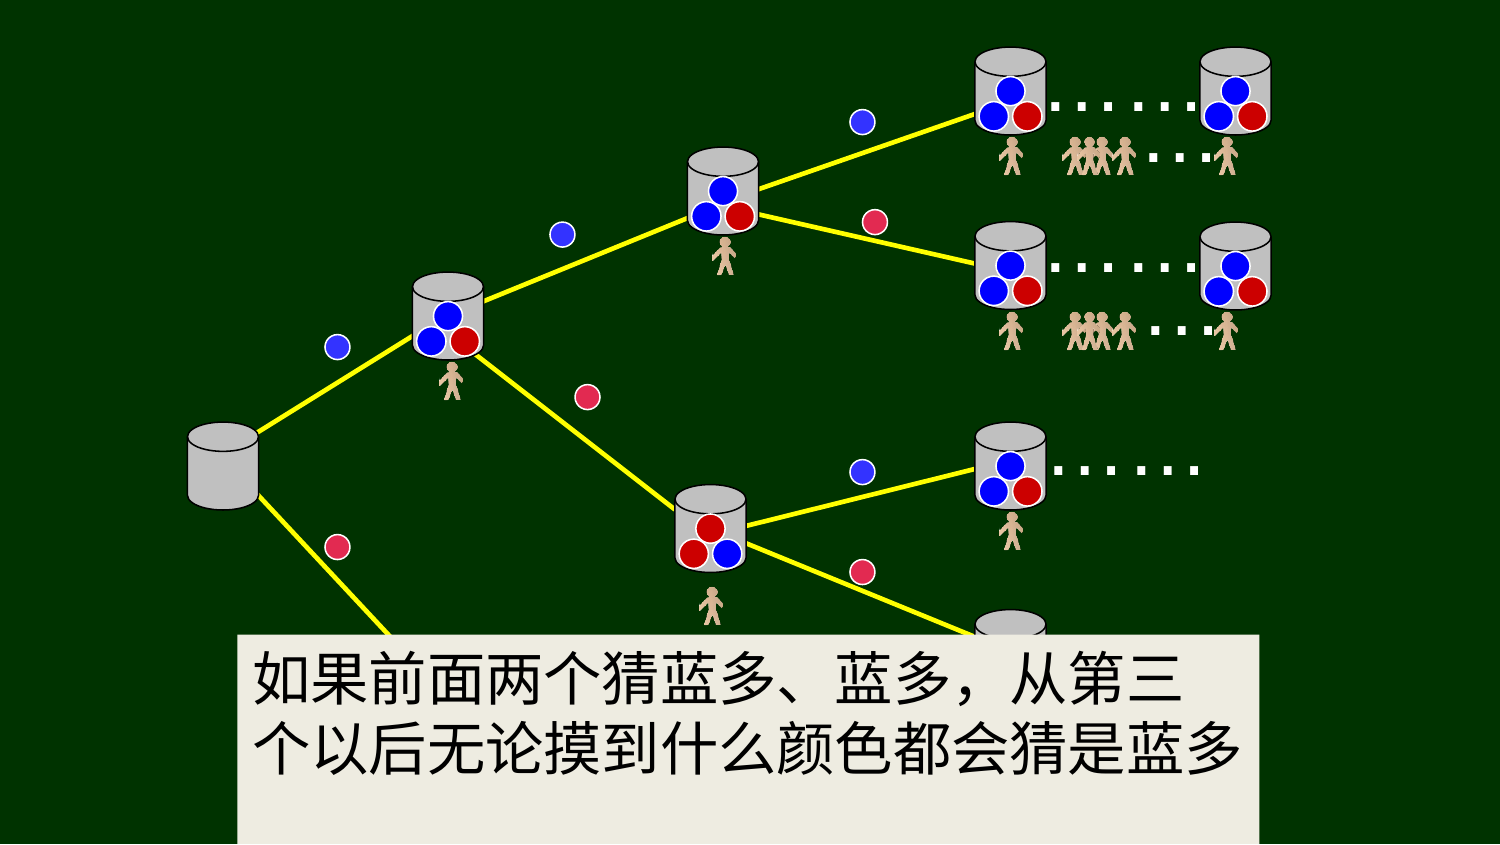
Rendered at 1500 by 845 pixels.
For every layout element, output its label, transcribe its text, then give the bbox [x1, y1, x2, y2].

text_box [432, 146, 759, 323]
text_box 如果前面两个猜蓝多、蓝多，从第三 个以后无论摸到什么颜色都会猜是蓝多 [237, 634, 1260, 844]
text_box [449, 334, 747, 627]
text_box [324, 534, 350, 560]
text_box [1024, 20, 1272, 360]
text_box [1024, 384, 1226, 688]
text_box [187, 422, 259, 511]
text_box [699, 46, 1047, 210]
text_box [724, 560, 1047, 739]
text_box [751, 421, 1019, 552]
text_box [747, 219, 1019, 352]
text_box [224, 271, 484, 453]
